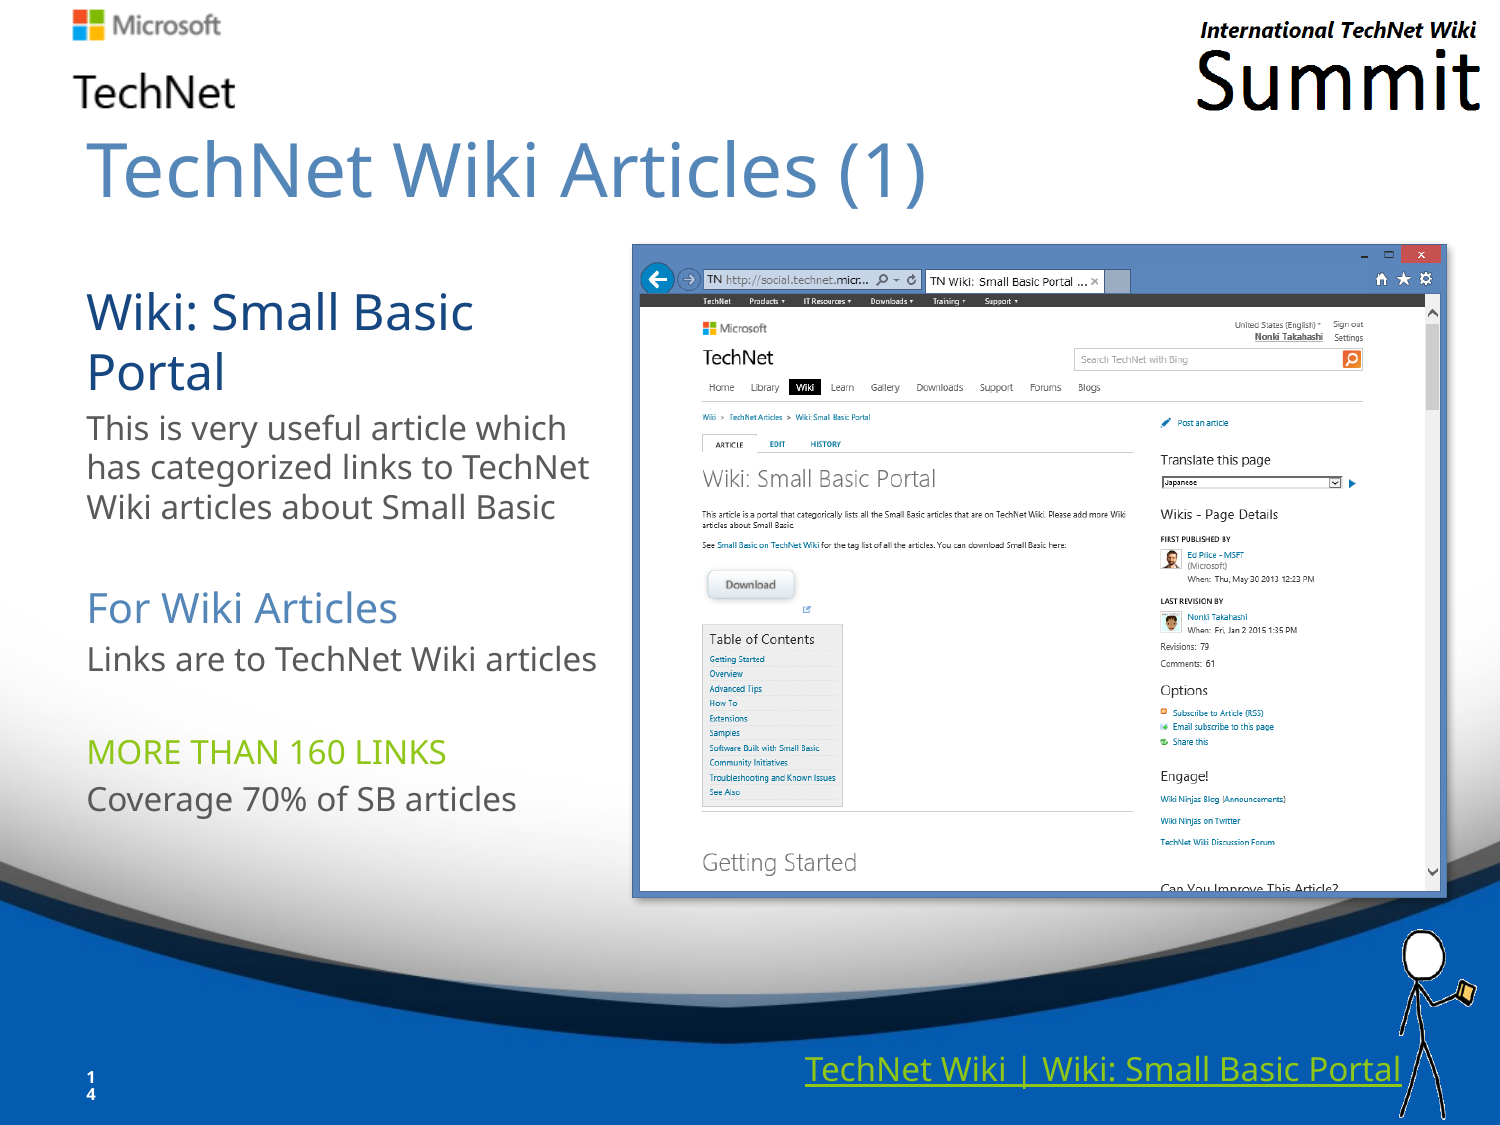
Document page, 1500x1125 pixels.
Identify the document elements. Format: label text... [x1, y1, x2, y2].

picture [0, 0, 1500, 1125]
list Wiki: Small Basic Portal This is very useful article which has categorized links to TechNet Wiki articles about Small Basic For Wiki Articles Links are to TechNet Wiki articles MORE THAN 160 LINKS Coverage 70% of SB articles [71, 272, 633, 1031]
slide_number 14 [71, 1066, 118, 1125]
text_box TechNet Wiki | Wiki: Small Basic Portal [790, 1041, 1418, 1102]
title TechNet Wiki Articles (1) [71, 131, 1422, 245]
